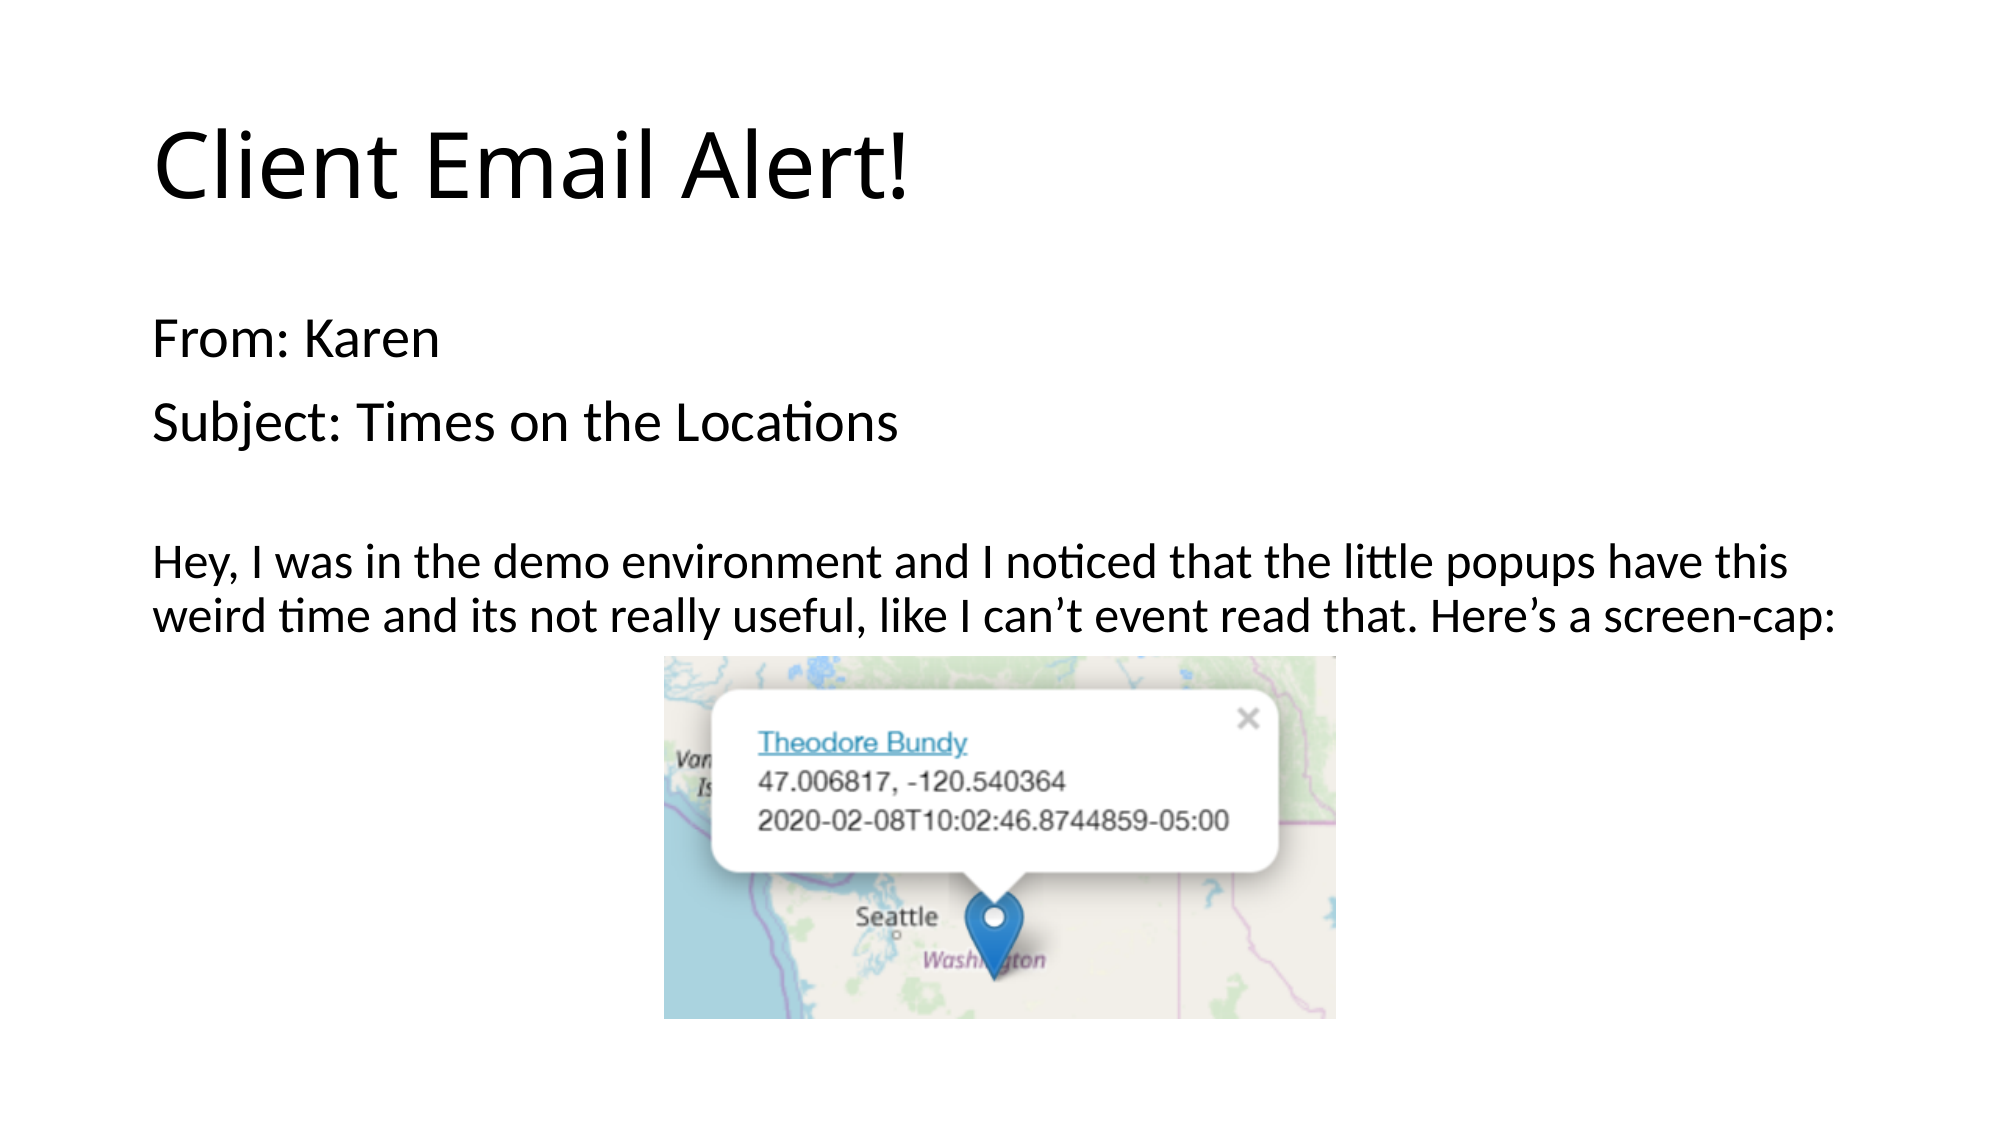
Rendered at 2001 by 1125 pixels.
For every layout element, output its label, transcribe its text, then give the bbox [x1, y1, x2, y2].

list From: Karen Subject: Times on the Locations Hey, I was in the demo environment and I noticed that the little popups have this weird time and its not really useful, like I can’t event read that. Here’s a screen-cap: [137, 299, 1863, 1014]
picture [664, 656, 1336, 1019]
title Client Email Alert! [137, 59, 1863, 278]
